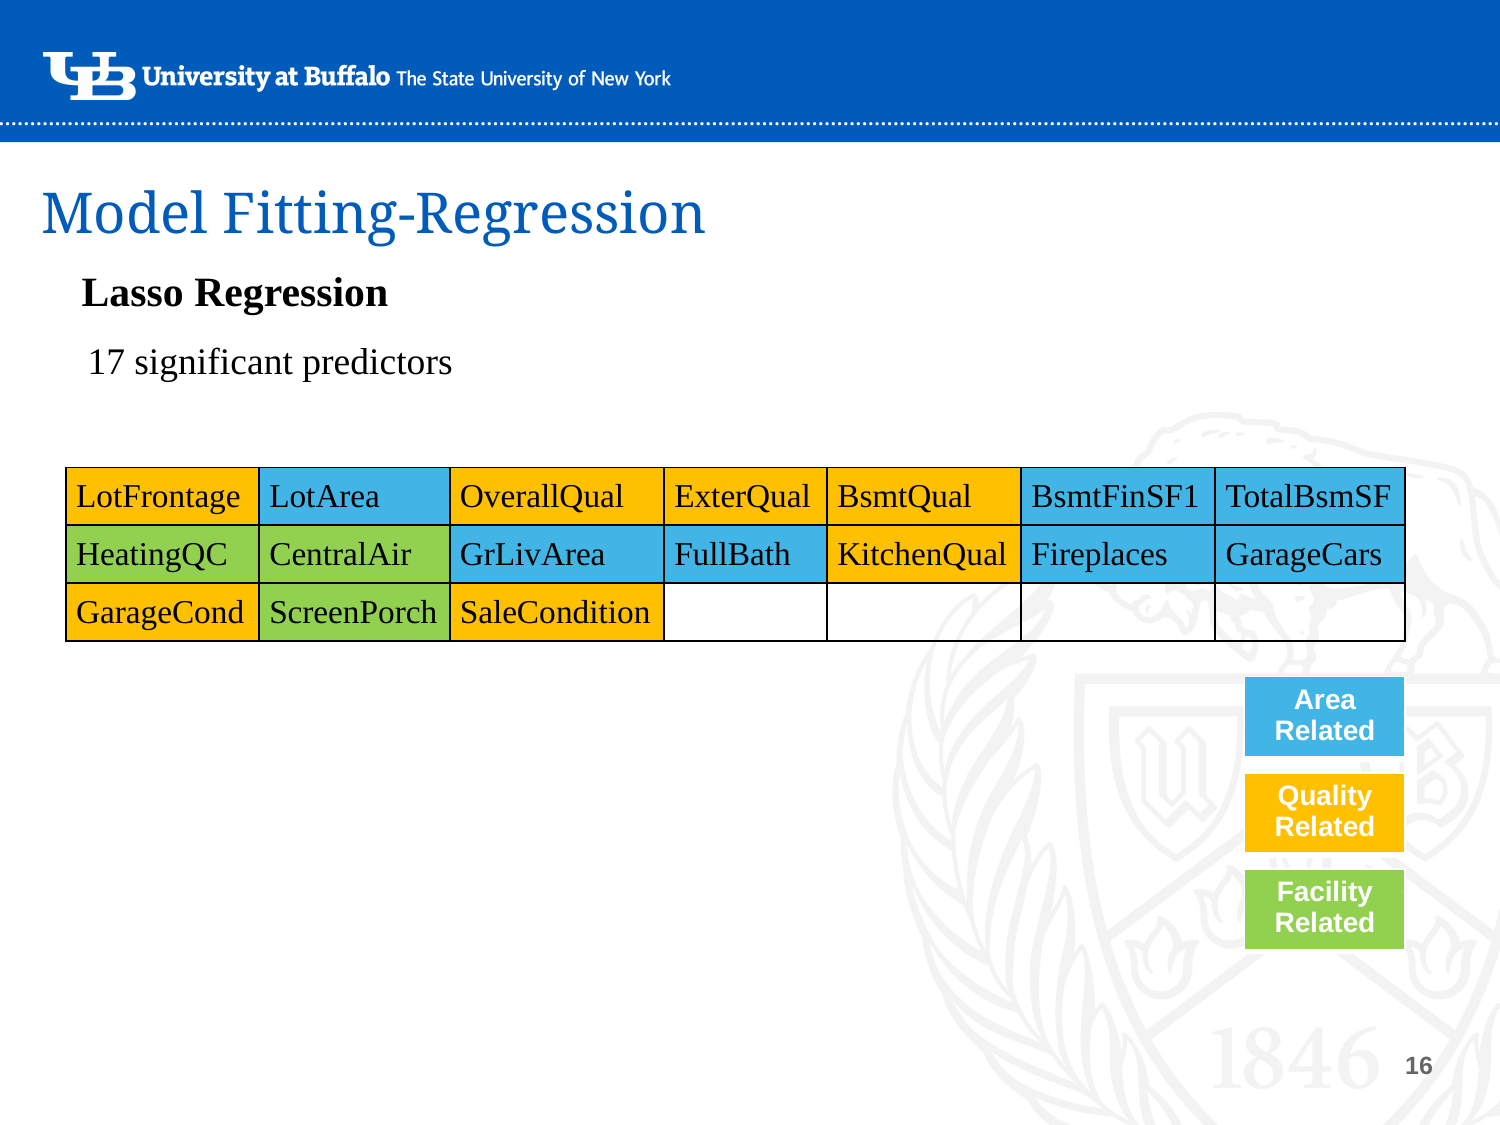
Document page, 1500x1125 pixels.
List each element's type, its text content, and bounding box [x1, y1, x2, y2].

table_header ExterQual [665, 468, 826, 524]
text_box Lasso Regression [66, 257, 404, 322]
table_cell FullBath [665, 526, 826, 531]
table_cell GarageCond [67, 584, 223, 640]
text_box [223, 531, 1500, 727]
text_box 17 significant predictors [72, 329, 468, 390]
table_cell GrLivArea [451, 526, 663, 531]
table_cell HeatingQC [67, 526, 258, 582]
table_cell KitchenQual [828, 526, 1020, 531]
table_header Area Related [1245, 677, 1404, 756]
table_cell GarageCars [1216, 526, 1404, 531]
table_header OverallQual [451, 468, 663, 524]
table_header TotalBsmSF [1216, 468, 1404, 524]
table_cell CentralAir [260, 526, 449, 531]
table_header Facility Related [1245, 870, 1404, 949]
table_header BsmtFinSF1 [1022, 468, 1214, 524]
table_cell Fireplaces [1022, 526, 1214, 531]
picture [0, 0, 1500, 1125]
table_header Quality Related [1245, 774, 1404, 852]
title Model Fitting-Regression [26, 134, 1320, 253]
table_header BsmtQual [828, 468, 1020, 524]
table_header LotFrontage [67, 468, 258, 524]
table_header LotArea [260, 468, 449, 524]
